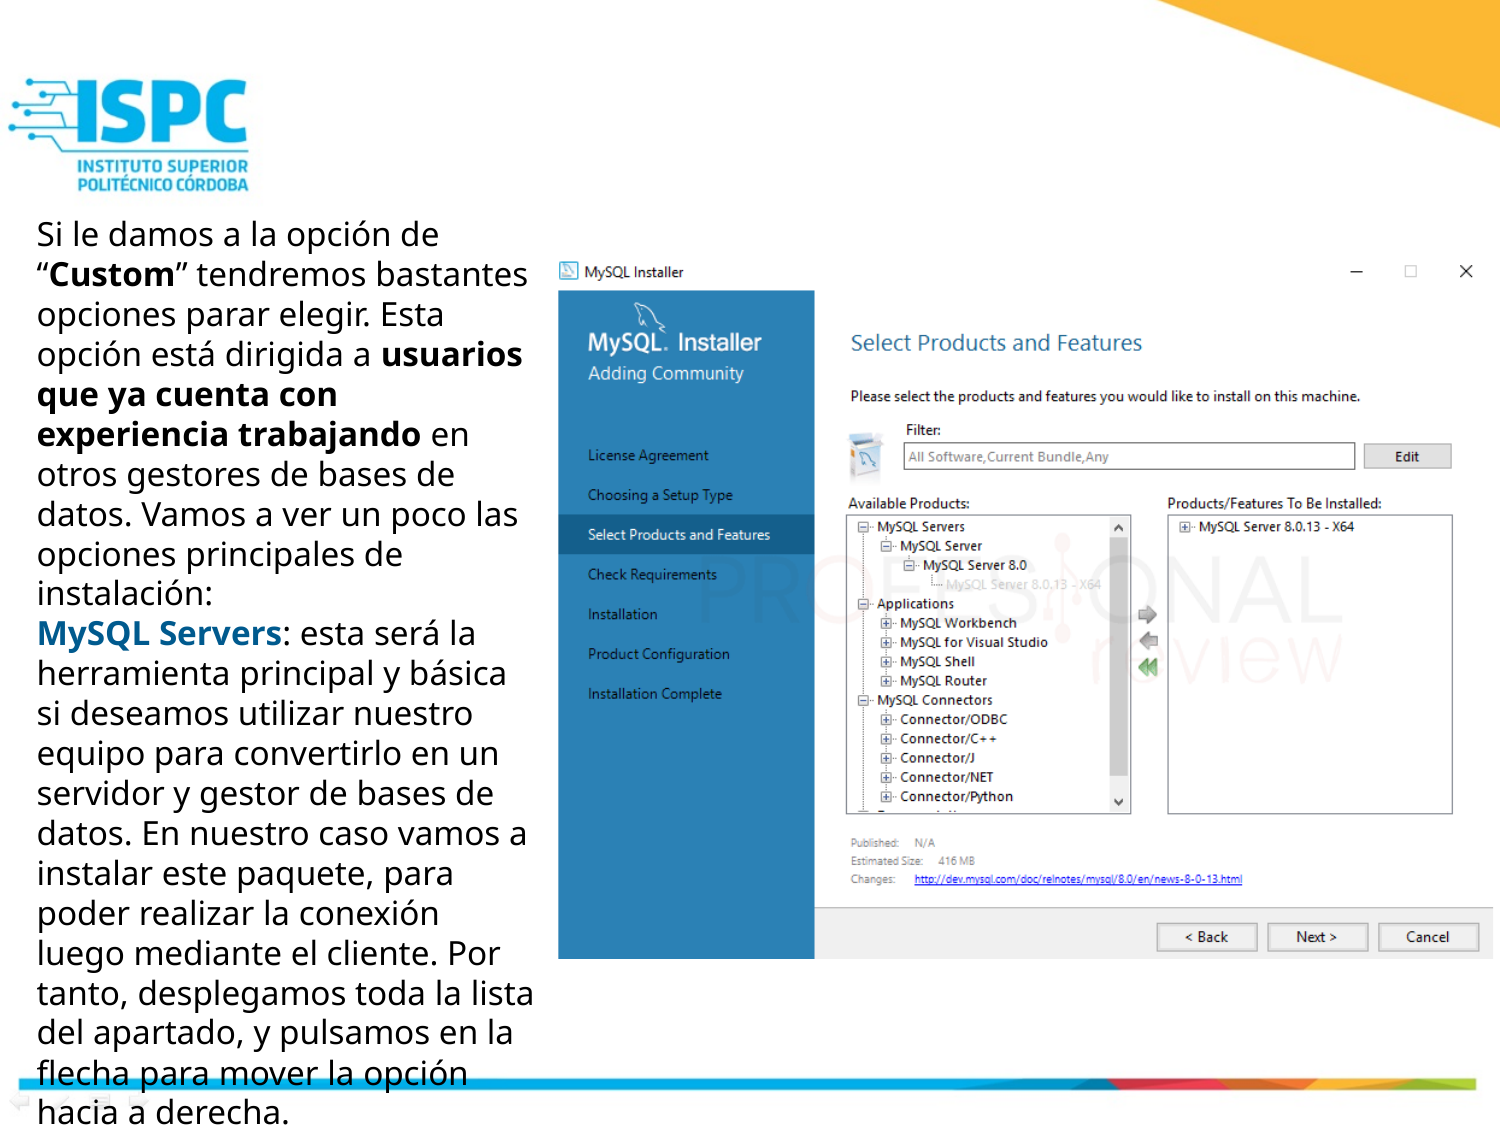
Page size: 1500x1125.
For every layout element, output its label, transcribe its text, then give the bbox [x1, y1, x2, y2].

picture [0, 0, 1500, 1125]
text_box Si le damos a la opción de “Custom” tendremos bastantes opciones parar elegir. Esta opción está dirigida a usuarios que ya cuenta con experiencia trabajando en otros gestores de bases de datos. Vamos a ver un poco las opciones principales de instalación: MySQL Servers: esta será la herramienta principal y básica si deseamos utilizar nuestro equipo para convertirlo en un servidor y gestor de bases de datos. En nuestro caso vamos a instalar este paquete, para poder realizar la conexión luego mediante el cliente. Por tanto, desplegamos toda la lista del apartado, y pulsamos en la flecha para mover la opción hacia a derecha. [21, 205, 552, 1125]
